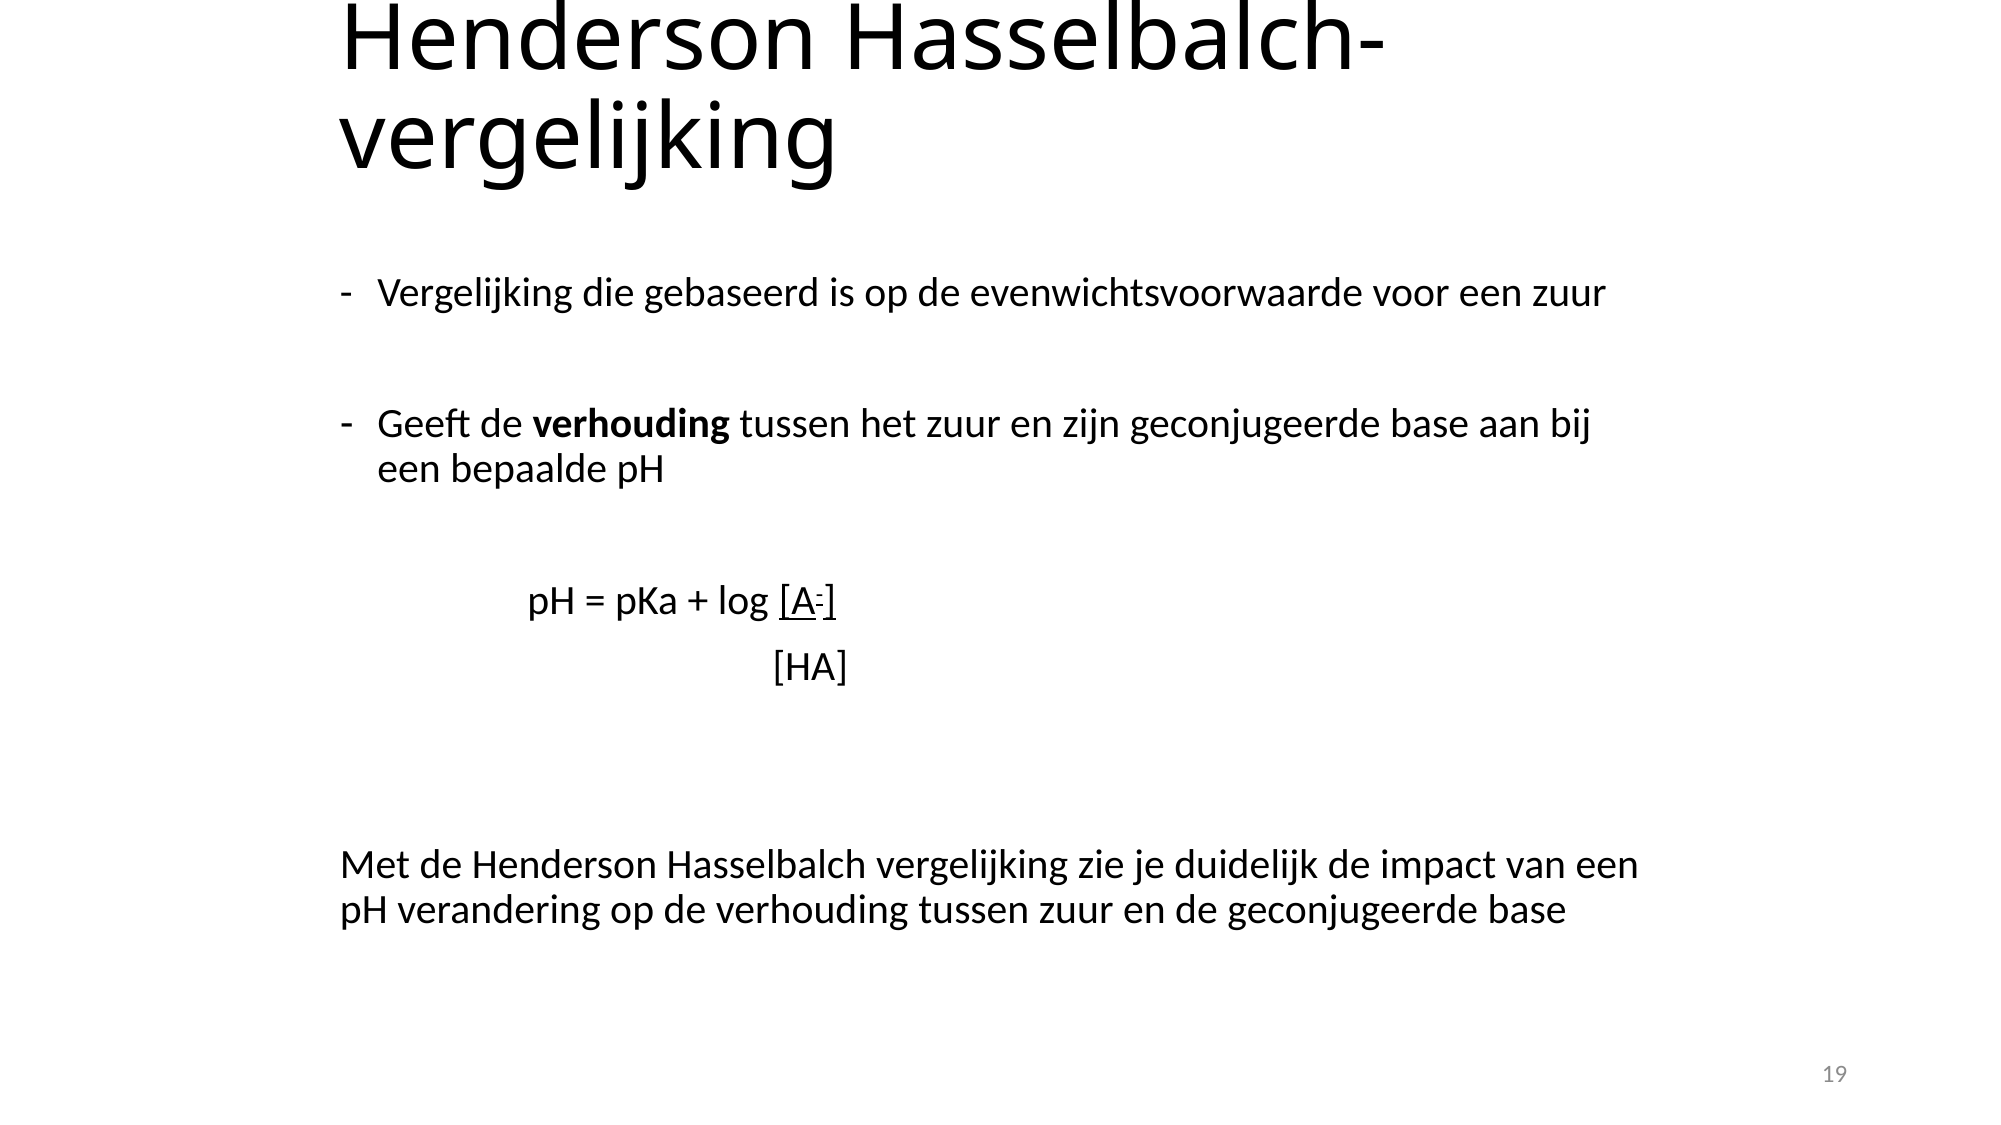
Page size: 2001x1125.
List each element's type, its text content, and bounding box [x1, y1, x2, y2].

title Henderson Hasselbalch-vergelijking [324, 0, 1675, 183]
slide_number 19 [1412, 1042, 1863, 1103]
list - Vergelijking die gebaseerd is op de evenwichtsvoorwaarde voor een zuur Geeft de verhouding tussen het zuur en zijn geconjugeerde base aan bij een bepaalde pH pH = pKa + log [A-] [HA] Met de Henderson Hasselbalch vergelijking zie je duidelijk de impact van een pH verandering op de verhouding tussen zuur en de geconjugeerde base [324, 262, 1675, 1059]
